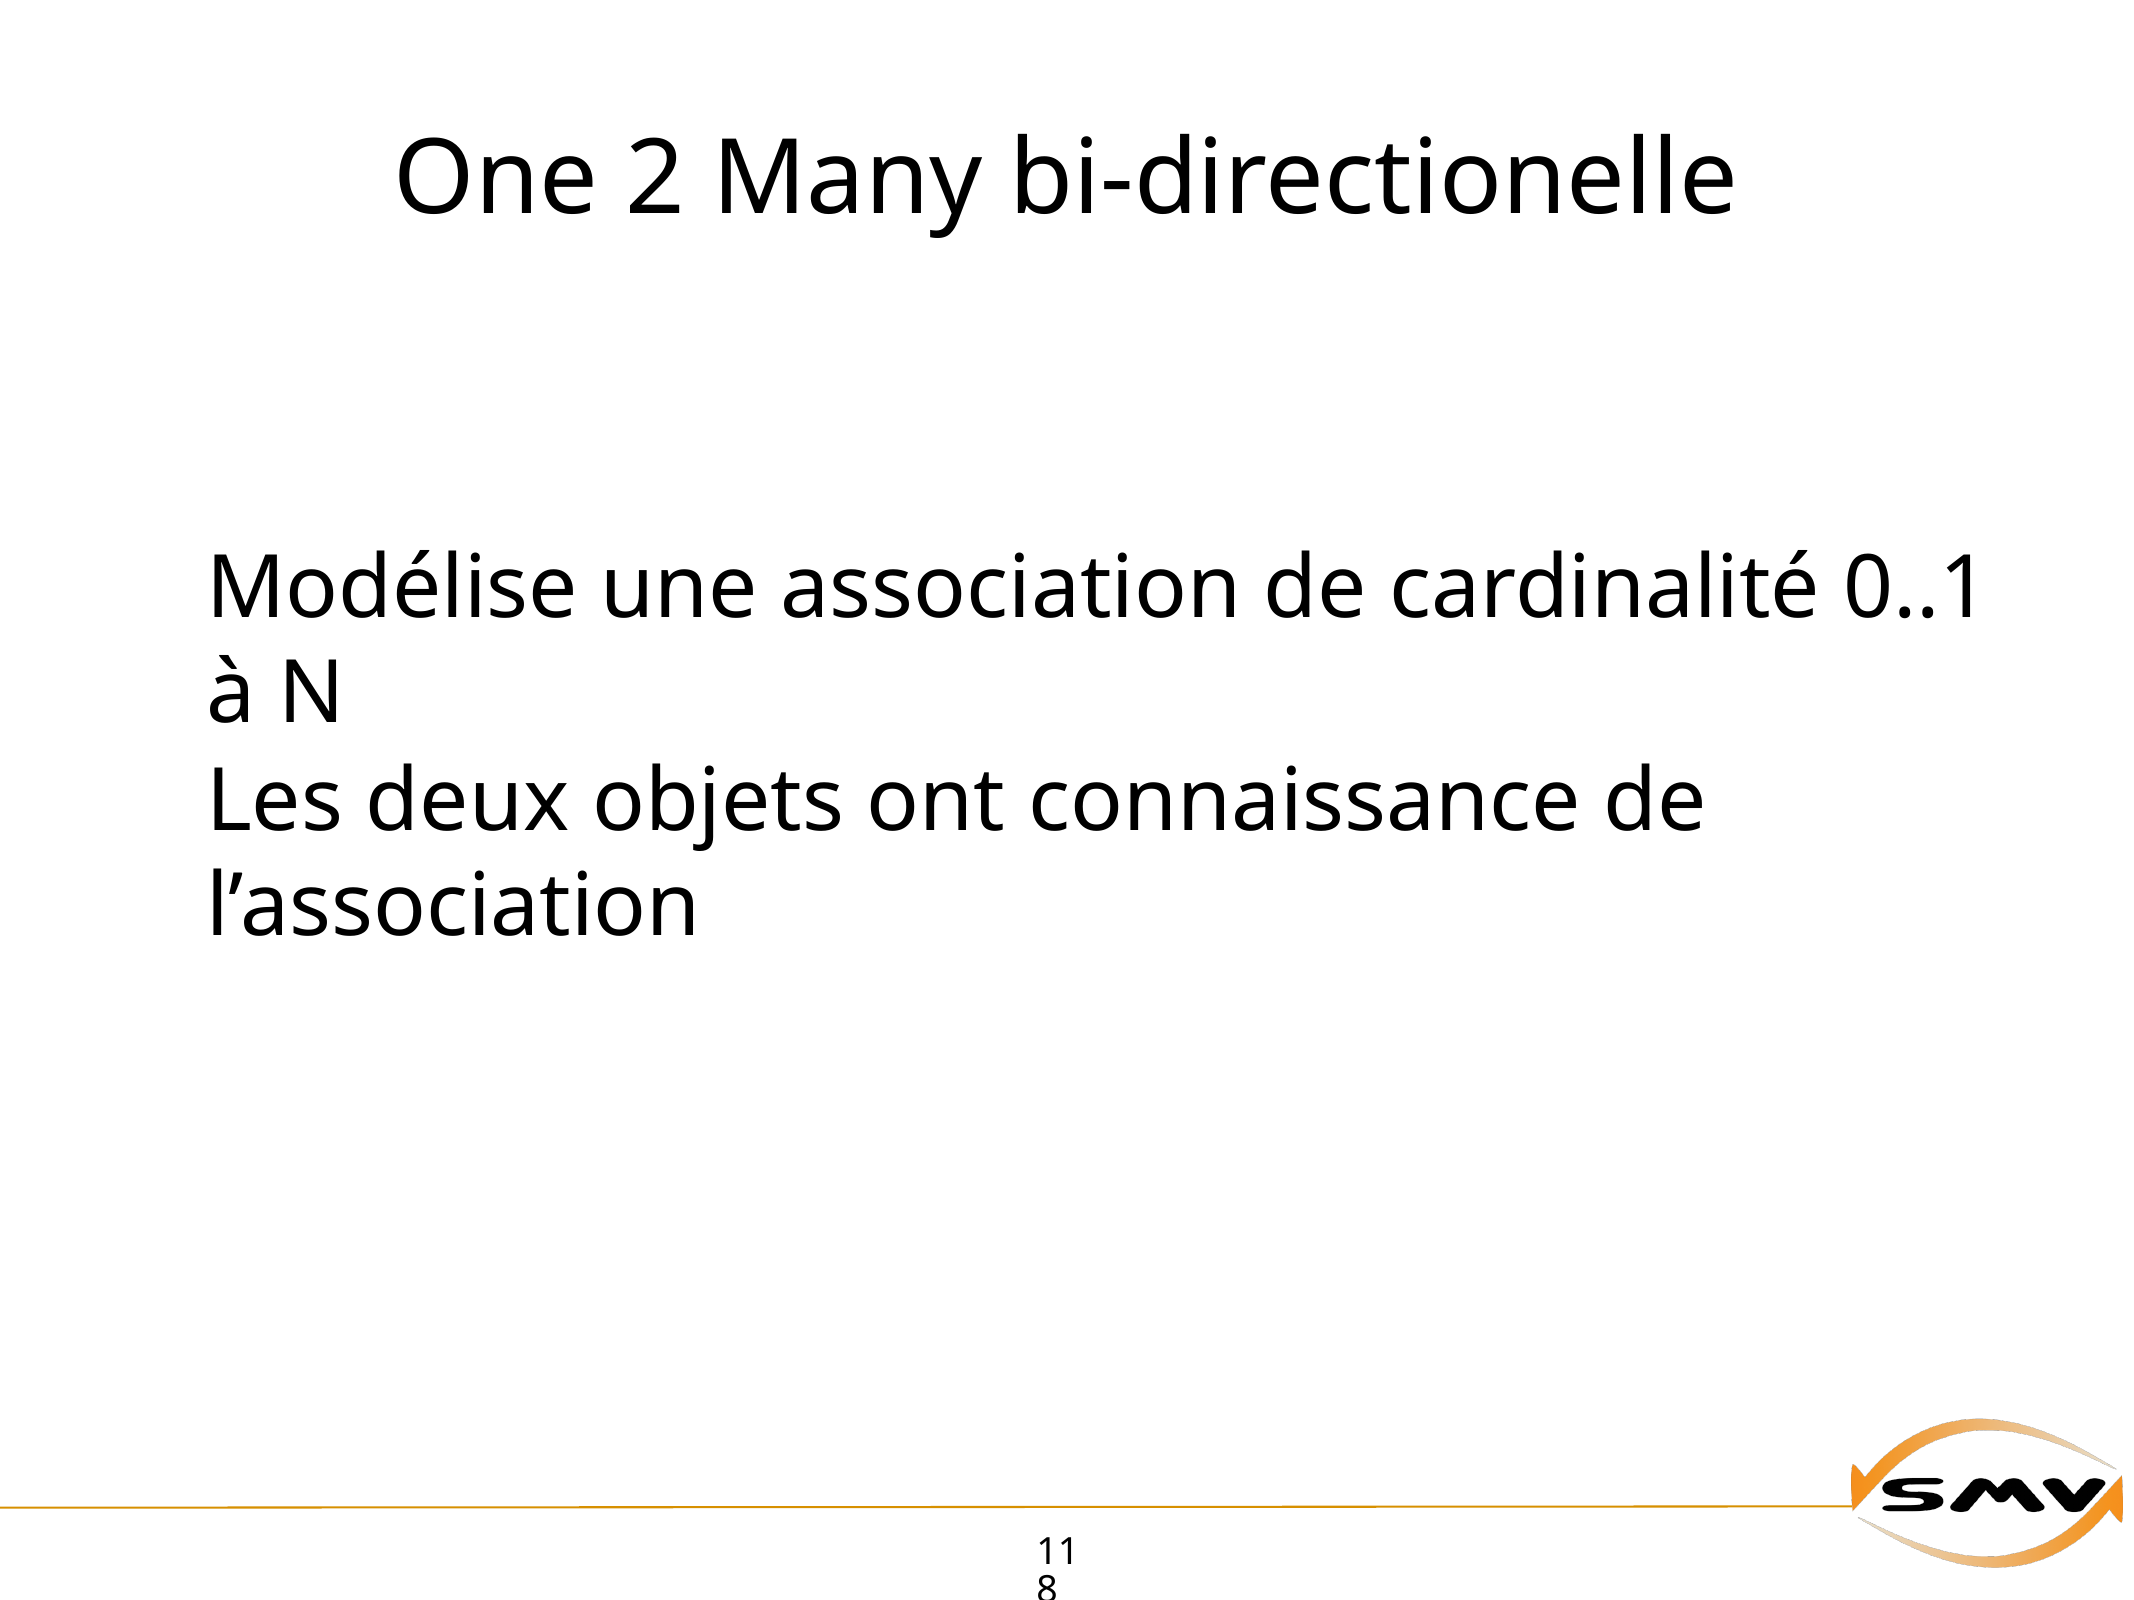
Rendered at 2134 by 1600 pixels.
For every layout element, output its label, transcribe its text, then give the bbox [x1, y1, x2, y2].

slide_number 118 [1027, 1518, 1104, 1580]
text_box Les deux objets ont connaissance de l’association [197, 734, 2042, 962]
picture [1851, 1416, 2123, 1588]
text_box Modélise une association de cardinalité 0..1 à N [197, 522, 2042, 734]
title One 2 Many bi-directionelle [207, 41, 1926, 303]
